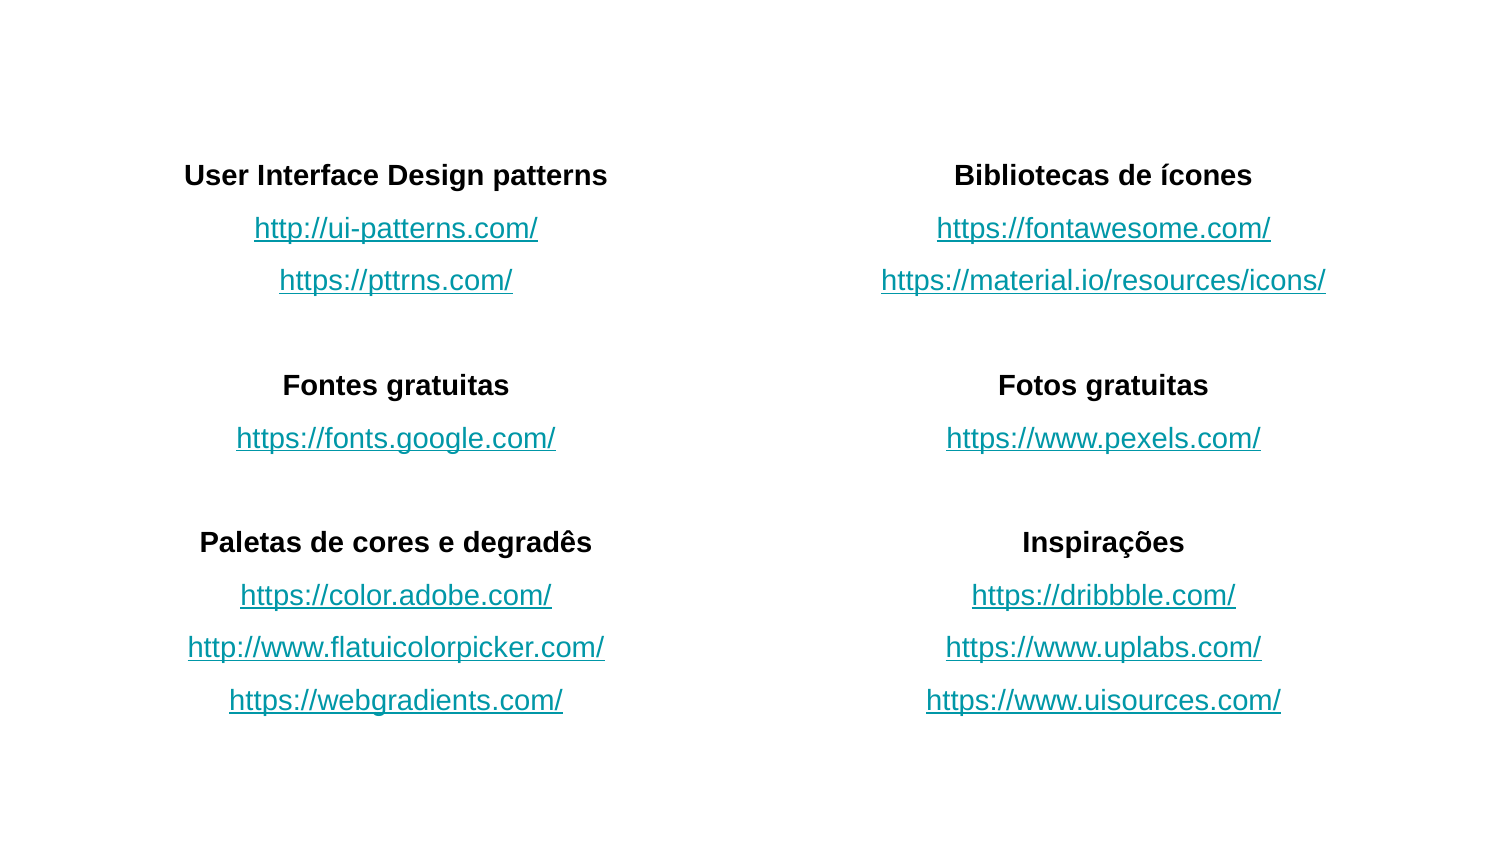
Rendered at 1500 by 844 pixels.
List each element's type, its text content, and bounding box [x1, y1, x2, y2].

text_box User Interface Design patterns http://ui-patterns.com/ https://pttrns.com/ Fontes gratuitas https://fonts.google.com/ Paletas de cores e degradês https://color.adobe.com/ http://www.flatuicolorpicker.com/ https://webgradients.com/ [97, 124, 696, 720]
text_box Bibliotecas de ícones https://fontawesome.com/ https://material.io/resources/icons/ Fotos gratuitas https://www.pexels.com/ Inspirações https://dribbble.com/ https://www.uplabs.com/ https://www.uisources.com/ [804, 124, 1403, 720]
